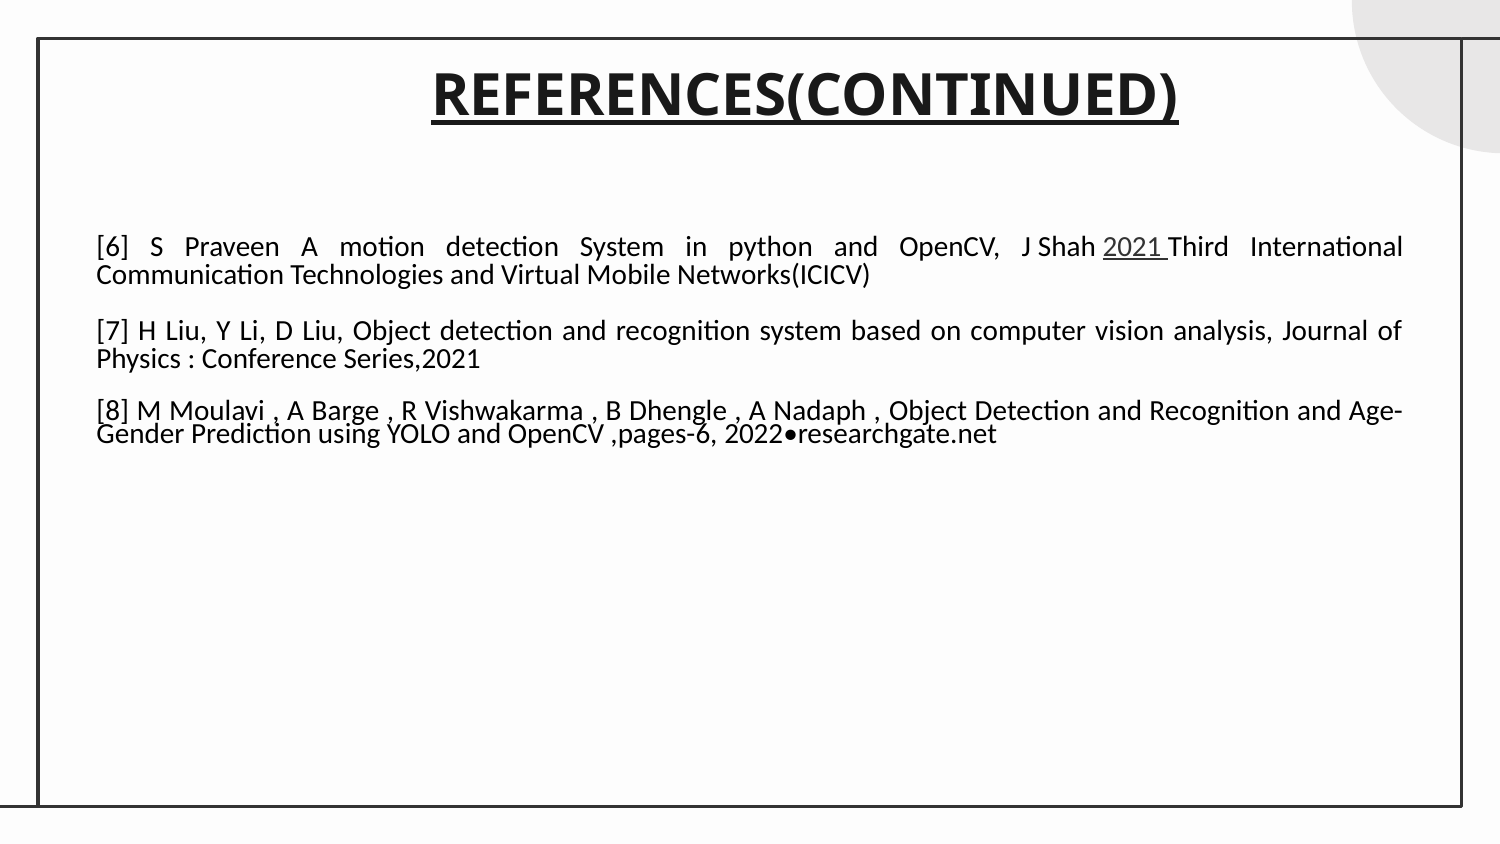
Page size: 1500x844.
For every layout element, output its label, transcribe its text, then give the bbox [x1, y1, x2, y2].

title REFERENCES(CONTINUED) [416, 42, 1204, 137]
text_box [6] S Praveen A motion detection System in python and OpenCV, J Shah 2021 Third International Communication Technologies and Virtual Mobile Networks(ICICV)​ ​ [7] H Liu, Y Li, D Liu, Object detection and recognition system based on computer vision analysis, Journal of Physics : Conference Series,2021​ ​ [8] M Moulavi , A Barge , R Vishwakarma , B Dhengle , A Nadaph , Object Detection and Recognition and Age-Gender Prediction using YOLO and OpenCV ,pages-6, 2022•researchgate.net​ ​ [81, 226, 1419, 495]
